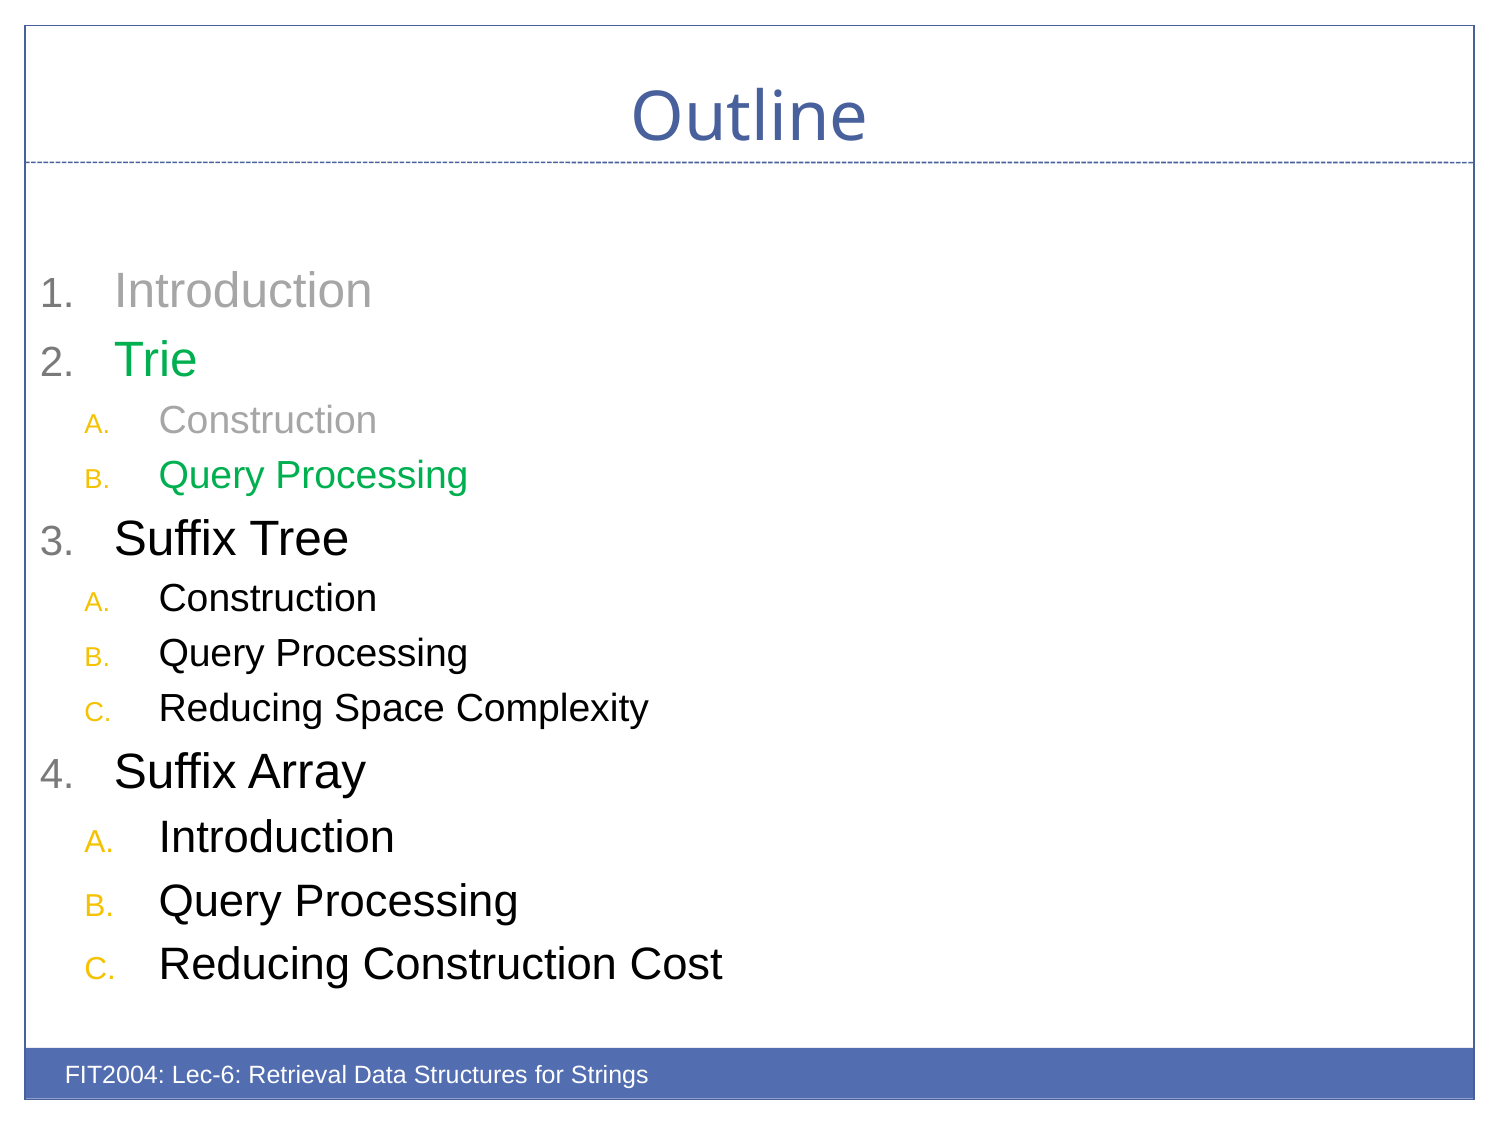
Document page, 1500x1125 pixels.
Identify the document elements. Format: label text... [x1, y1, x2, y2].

title Outline [49, 37, 1450, 162]
footer FIT2004: Lec-6: Retrieval Data Structures for Strings [50, 1051, 800, 1112]
list Introduction Trie Construction Query Processing Suffix Tree Construction Query Processing Reducing Space Complexity Suffix Array Introduction Query Processing Reducing Construction Cost [24, 250, 1475, 1001]
